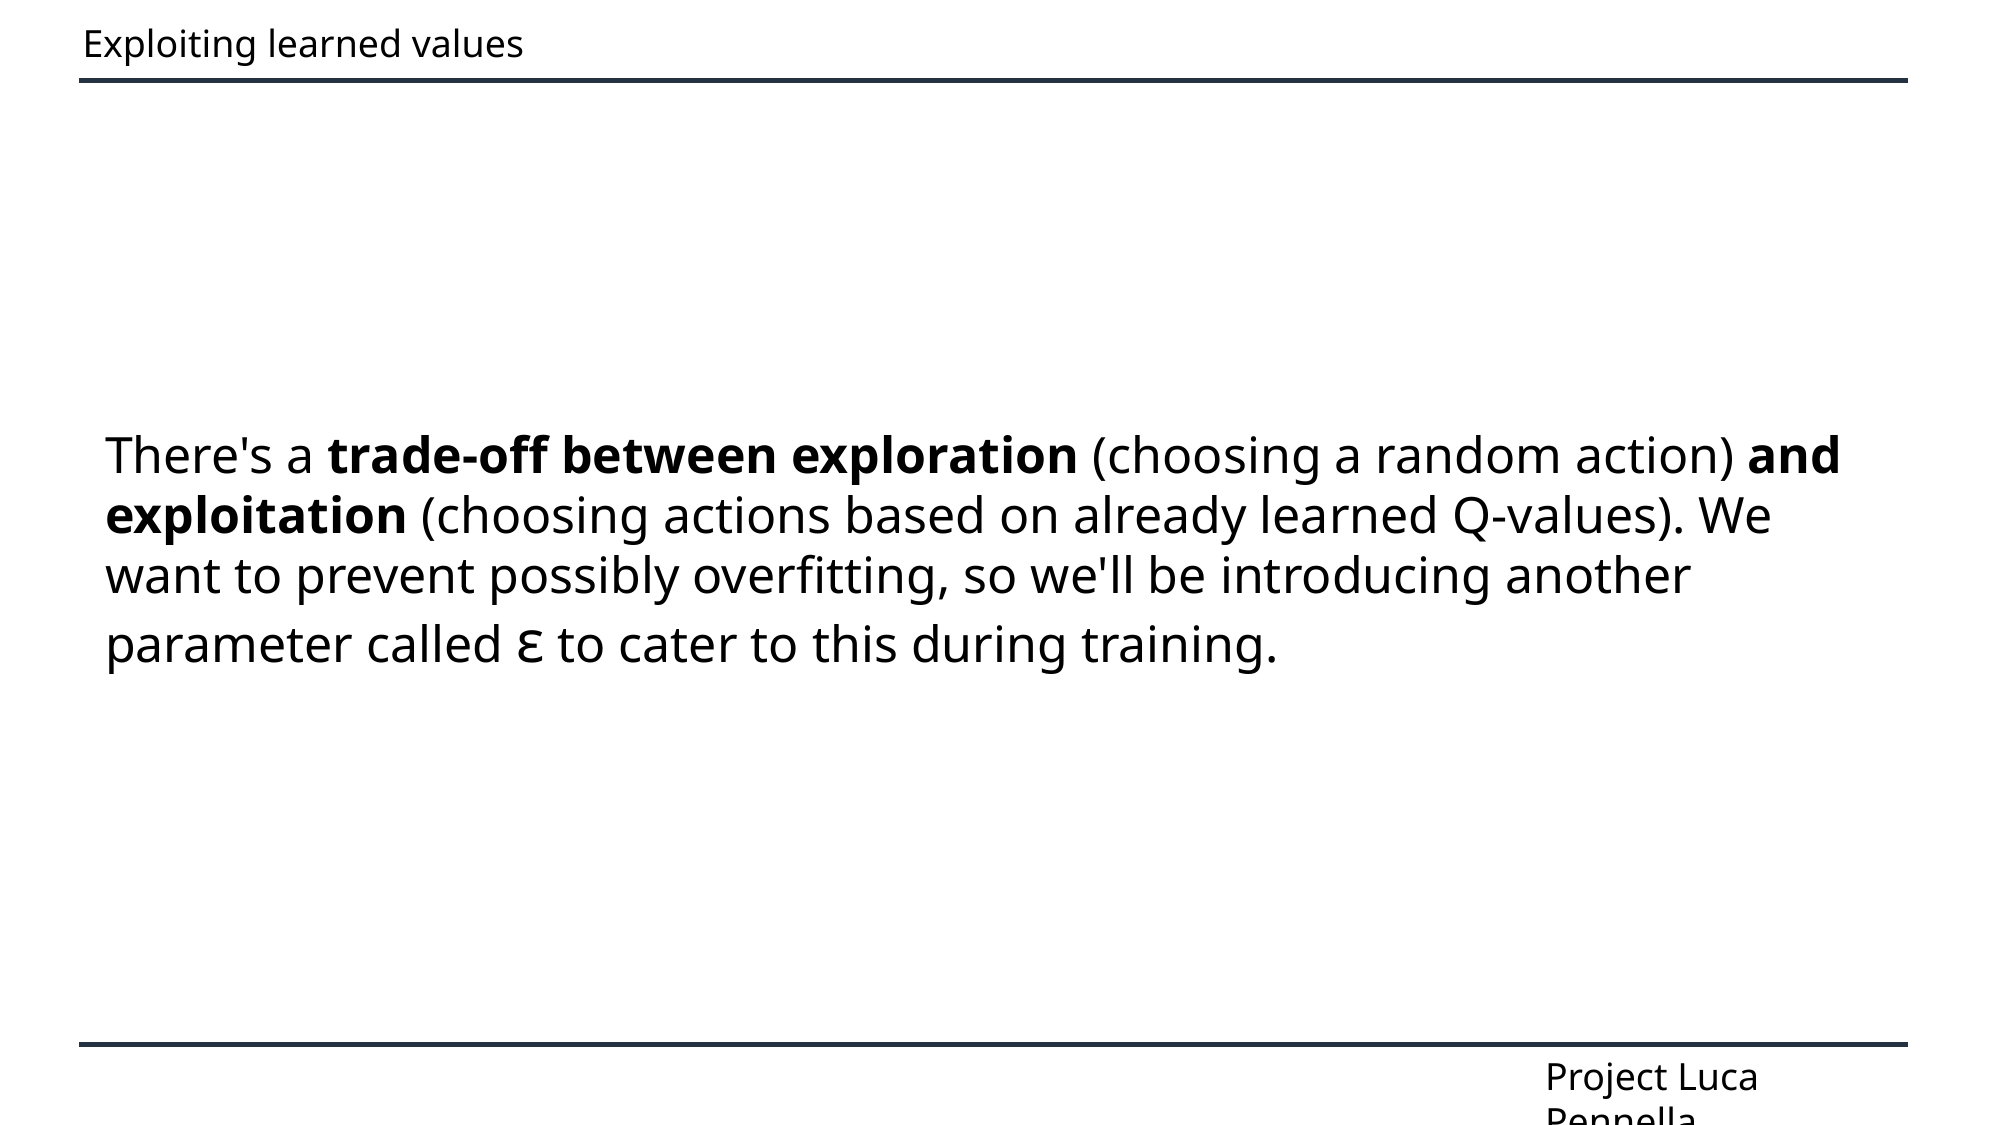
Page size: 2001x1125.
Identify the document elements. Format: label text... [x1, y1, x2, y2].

text_box Project Luca Pennella [1530, 1046, 1914, 1125]
list There's a trade-off between exploration (choosing a random action) and exploitation (choosing actions based on already learned Q-values). We want to prevent possibly overfitting, so we'll be introducing another parameter called ε to cater to this during training. [90, 416, 1910, 709]
text_box Exploiting learned values [67, 12, 585, 73]
